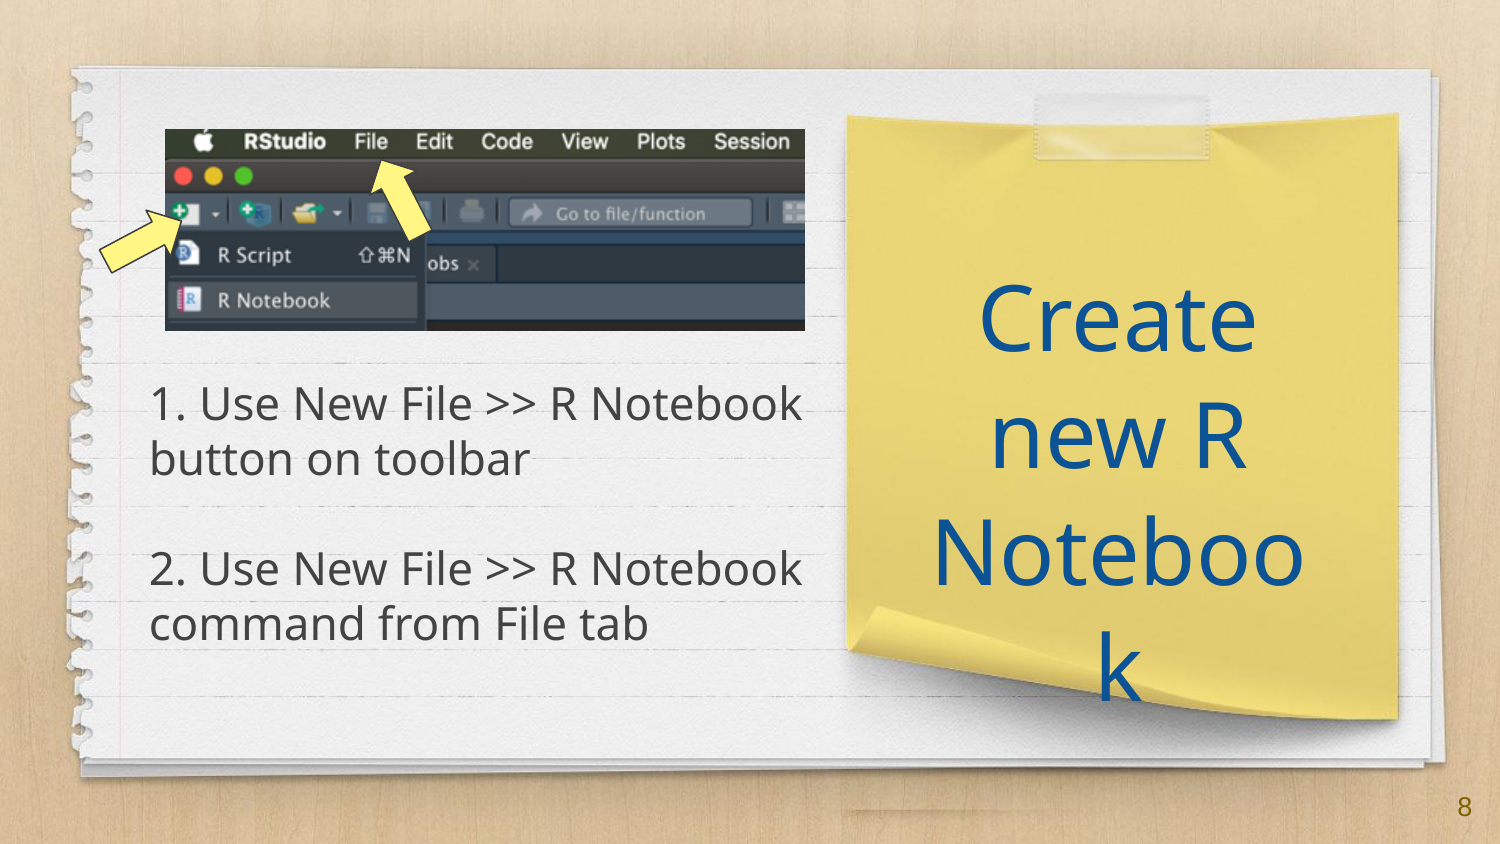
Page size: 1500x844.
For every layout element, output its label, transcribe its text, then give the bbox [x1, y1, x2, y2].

title 1. Use New File >> R Notebook button on toolbar 2. Use New File >> R Notebook command from File tab [133, 359, 836, 692]
picture [0, 0, 1500, 844]
subtitle Create new R Notebook [902, 238, 1335, 571]
slide_number 8 [1429, 767, 1500, 844]
text_box [97, 208, 159, 275]
